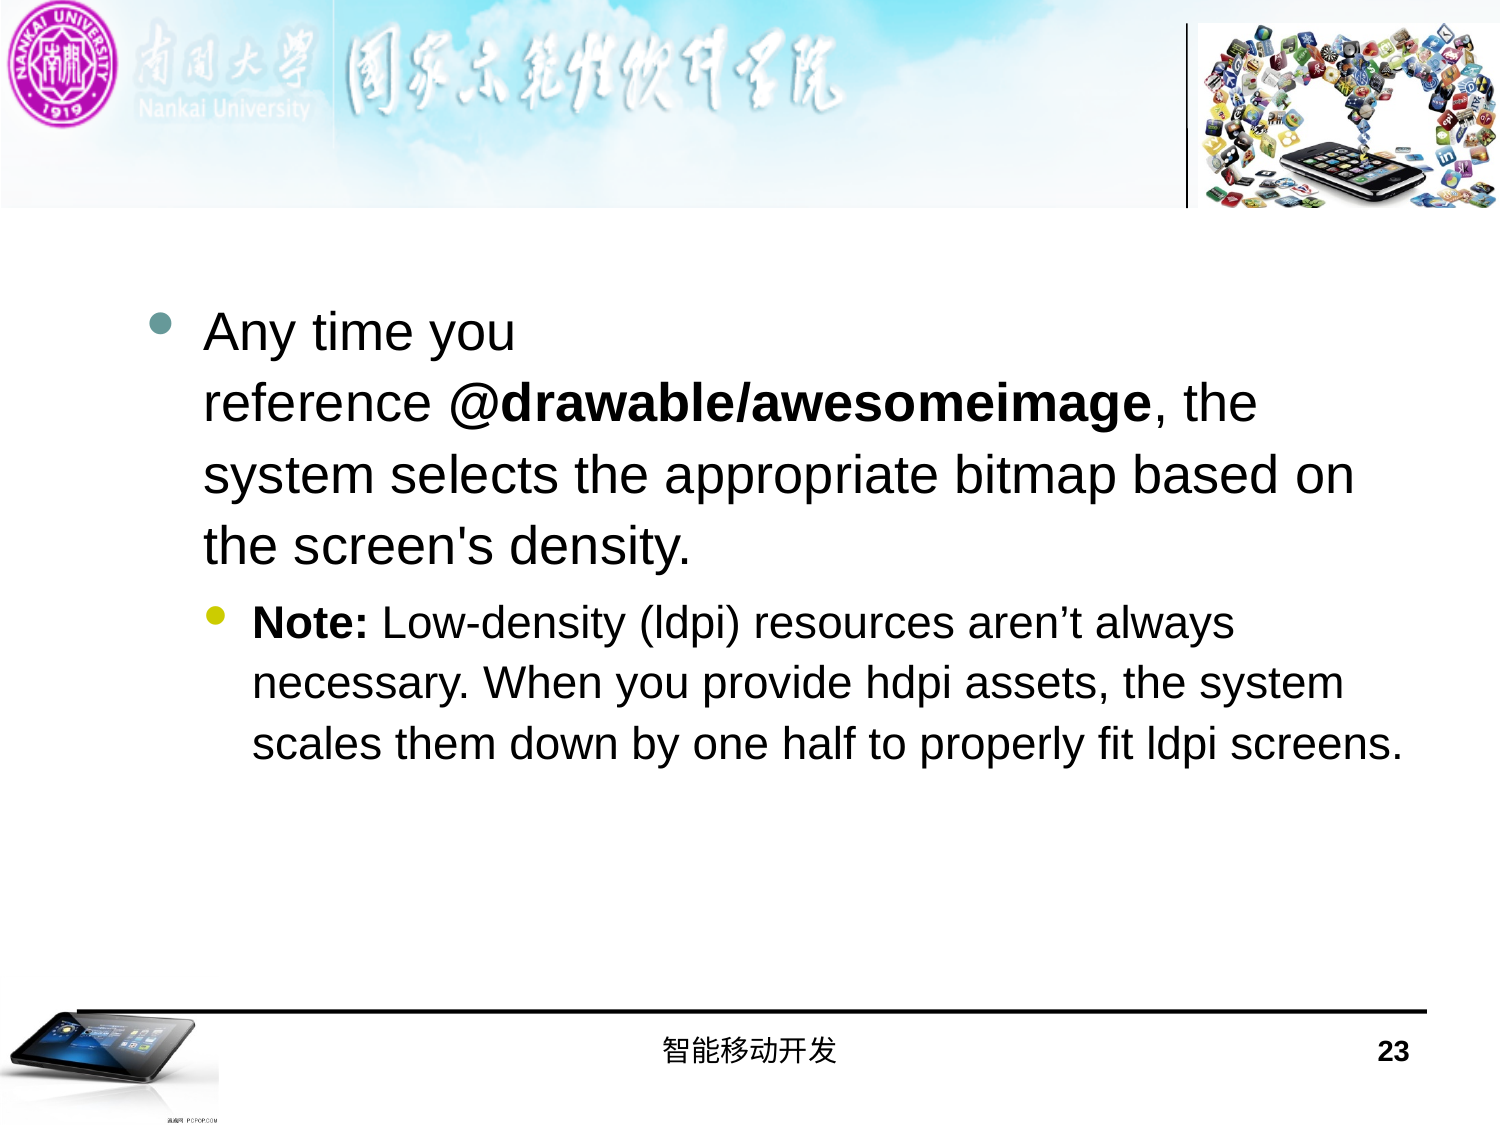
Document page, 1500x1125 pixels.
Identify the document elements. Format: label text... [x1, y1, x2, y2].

picture [1, 0, 1500, 208]
list Any time you reference @drawable/awesomeimage, the system selects the appropriate bitmap based on the screen's density. Note: Low-density (ldpi) resources aren’t always necessary. When you provide hdpi assets, the system scales them down by one half to properly fit ldpi screens. [75, 282, 1425, 1006]
footer 智能移动开发 [512, 1024, 988, 1103]
slide_number 23 [1074, 1024, 1425, 1103]
picture [0, 976, 219, 1125]
